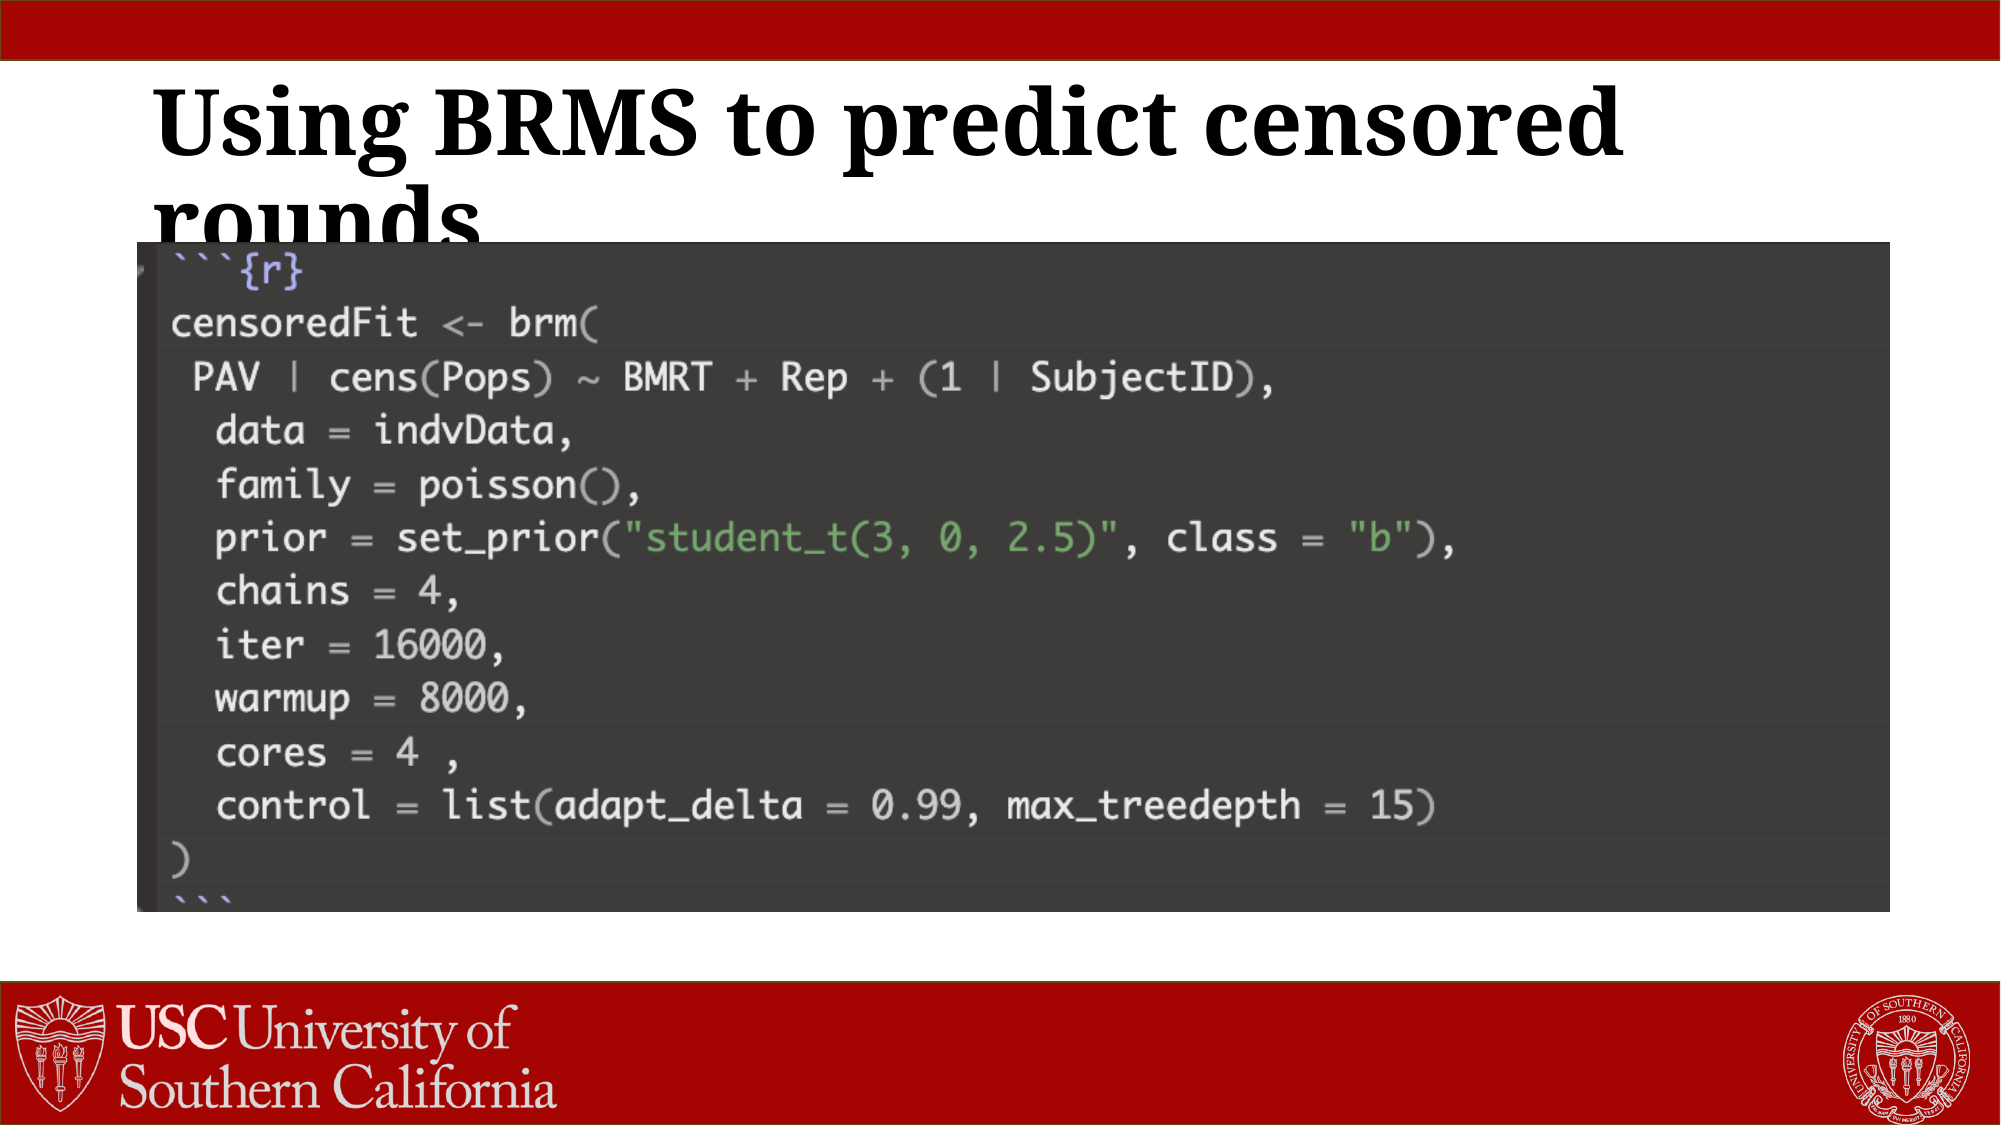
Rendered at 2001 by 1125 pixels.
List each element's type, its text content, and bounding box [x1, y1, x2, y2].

title Using BRMS to predict censored rounds [137, 73, 1863, 242]
picture [137, 242, 1890, 912]
